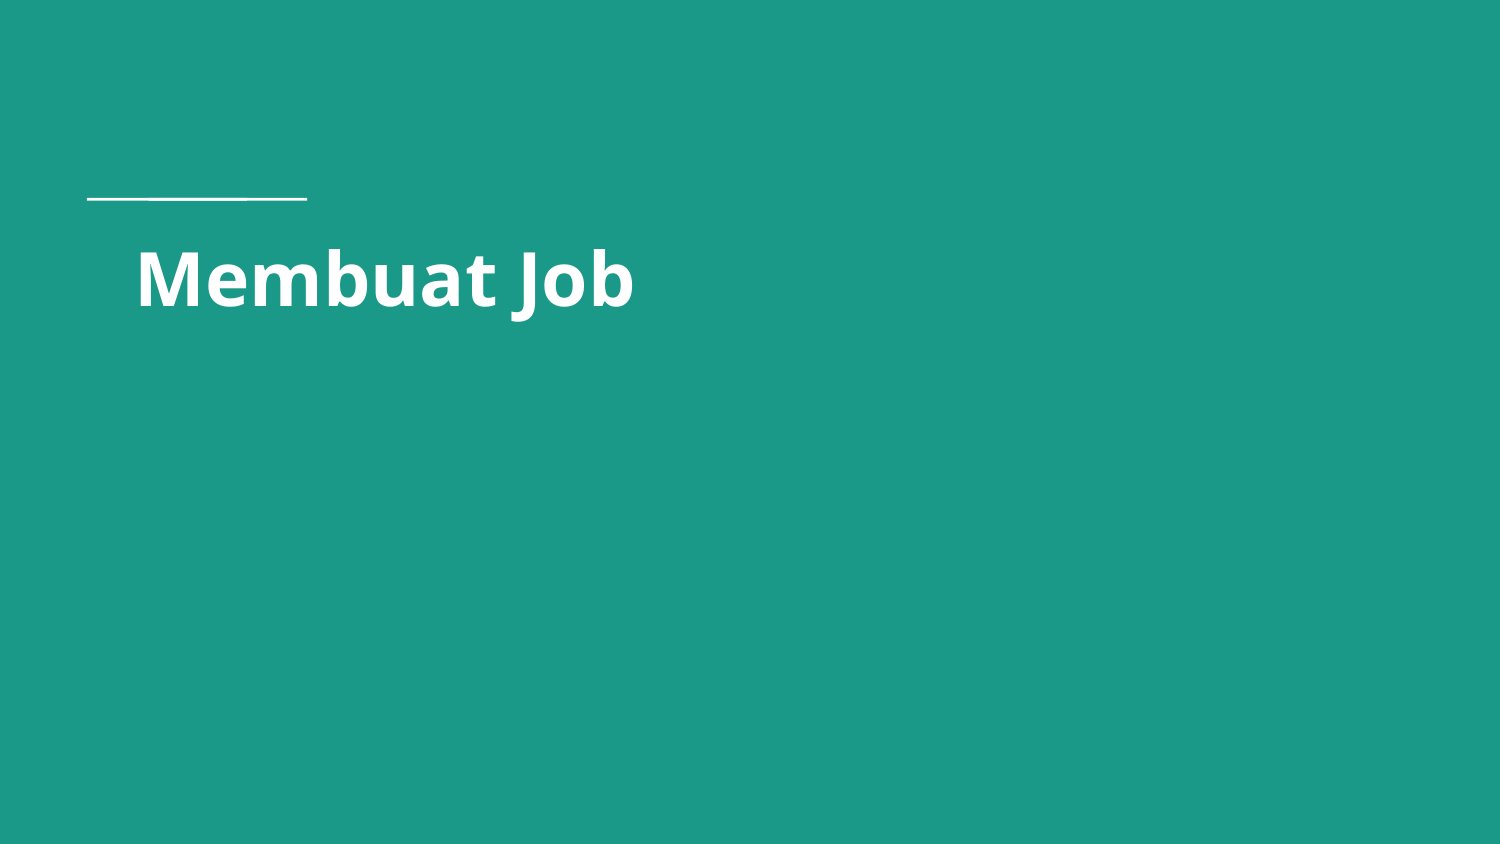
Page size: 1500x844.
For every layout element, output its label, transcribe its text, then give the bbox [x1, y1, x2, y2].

title Membuat Job [119, 216, 1381, 466]
